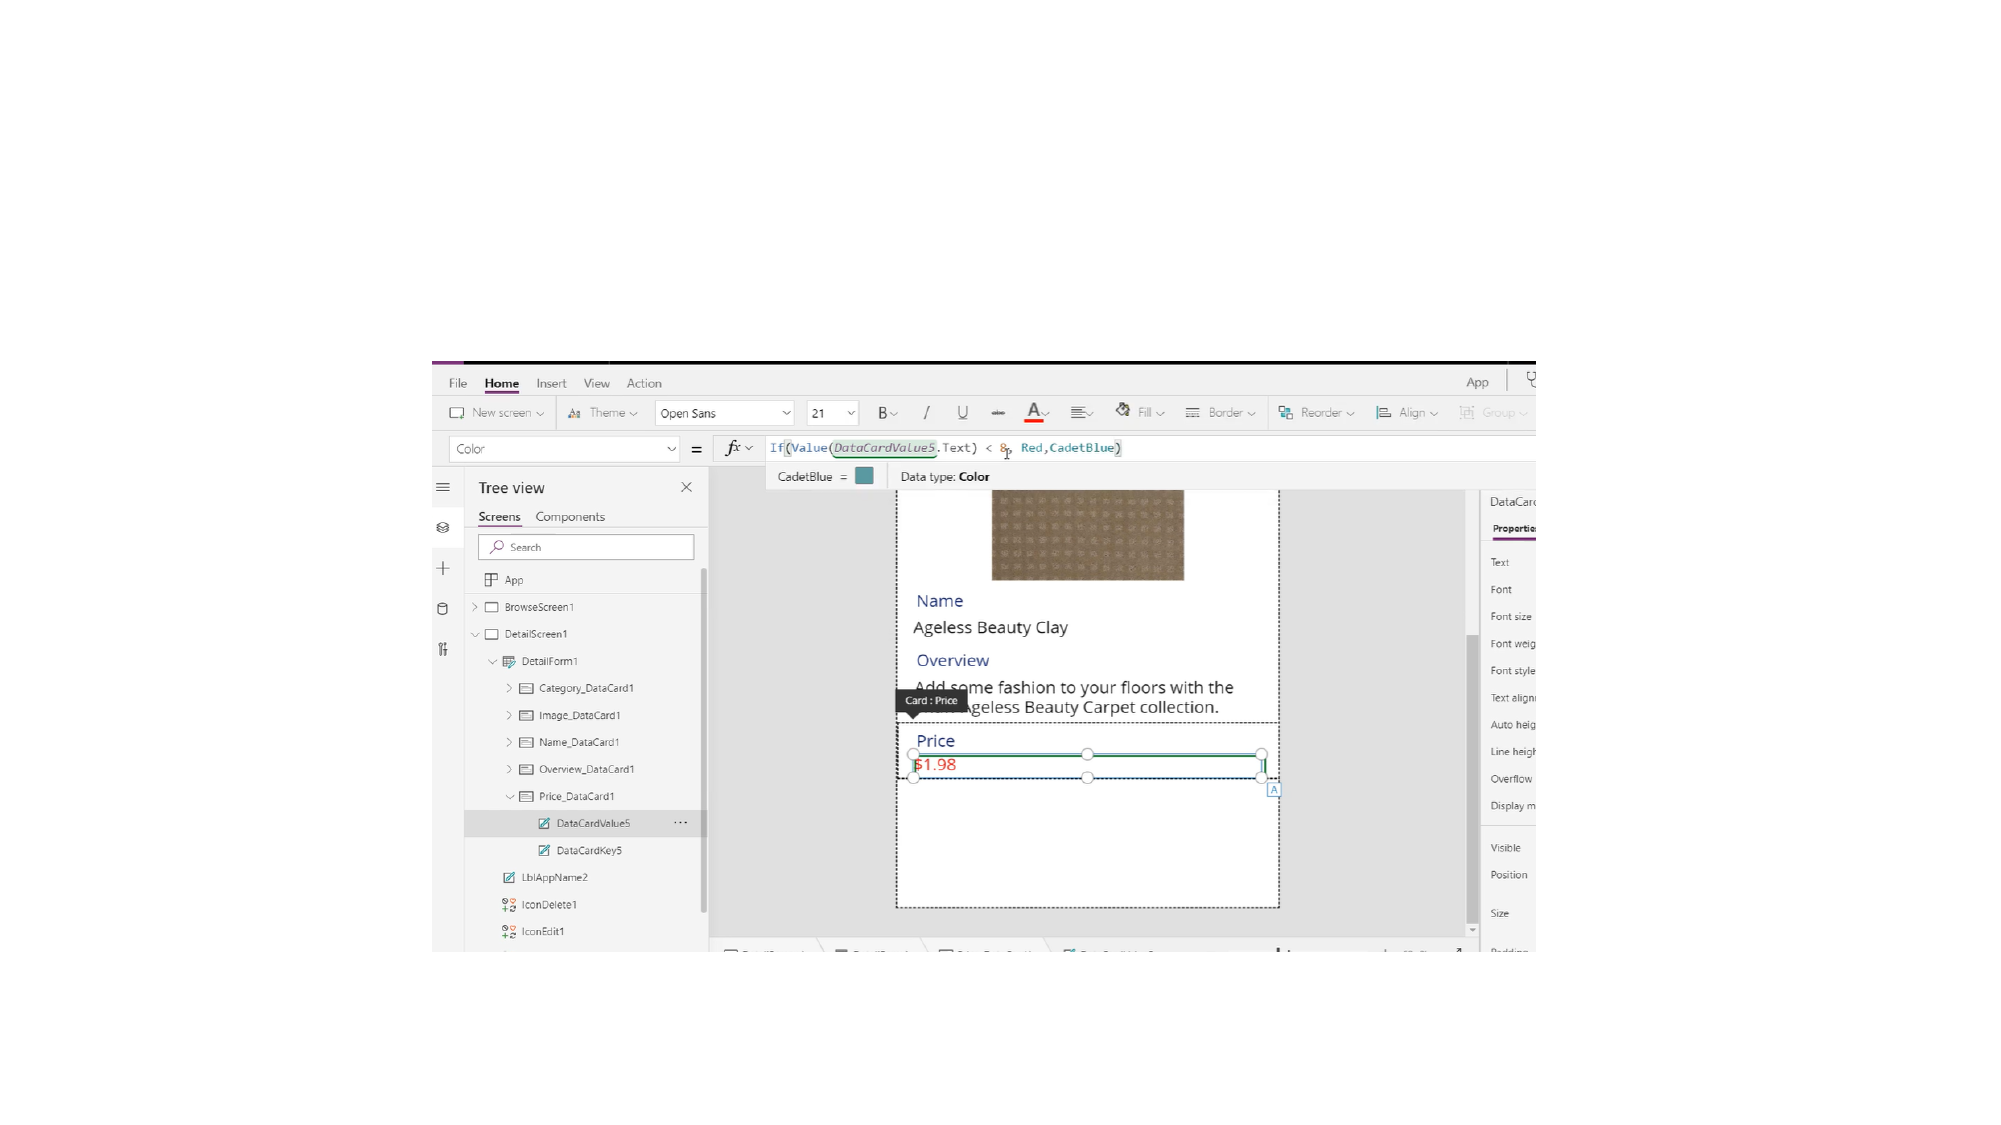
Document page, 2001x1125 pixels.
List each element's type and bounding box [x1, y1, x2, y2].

list [431, 360, 1537, 953]
